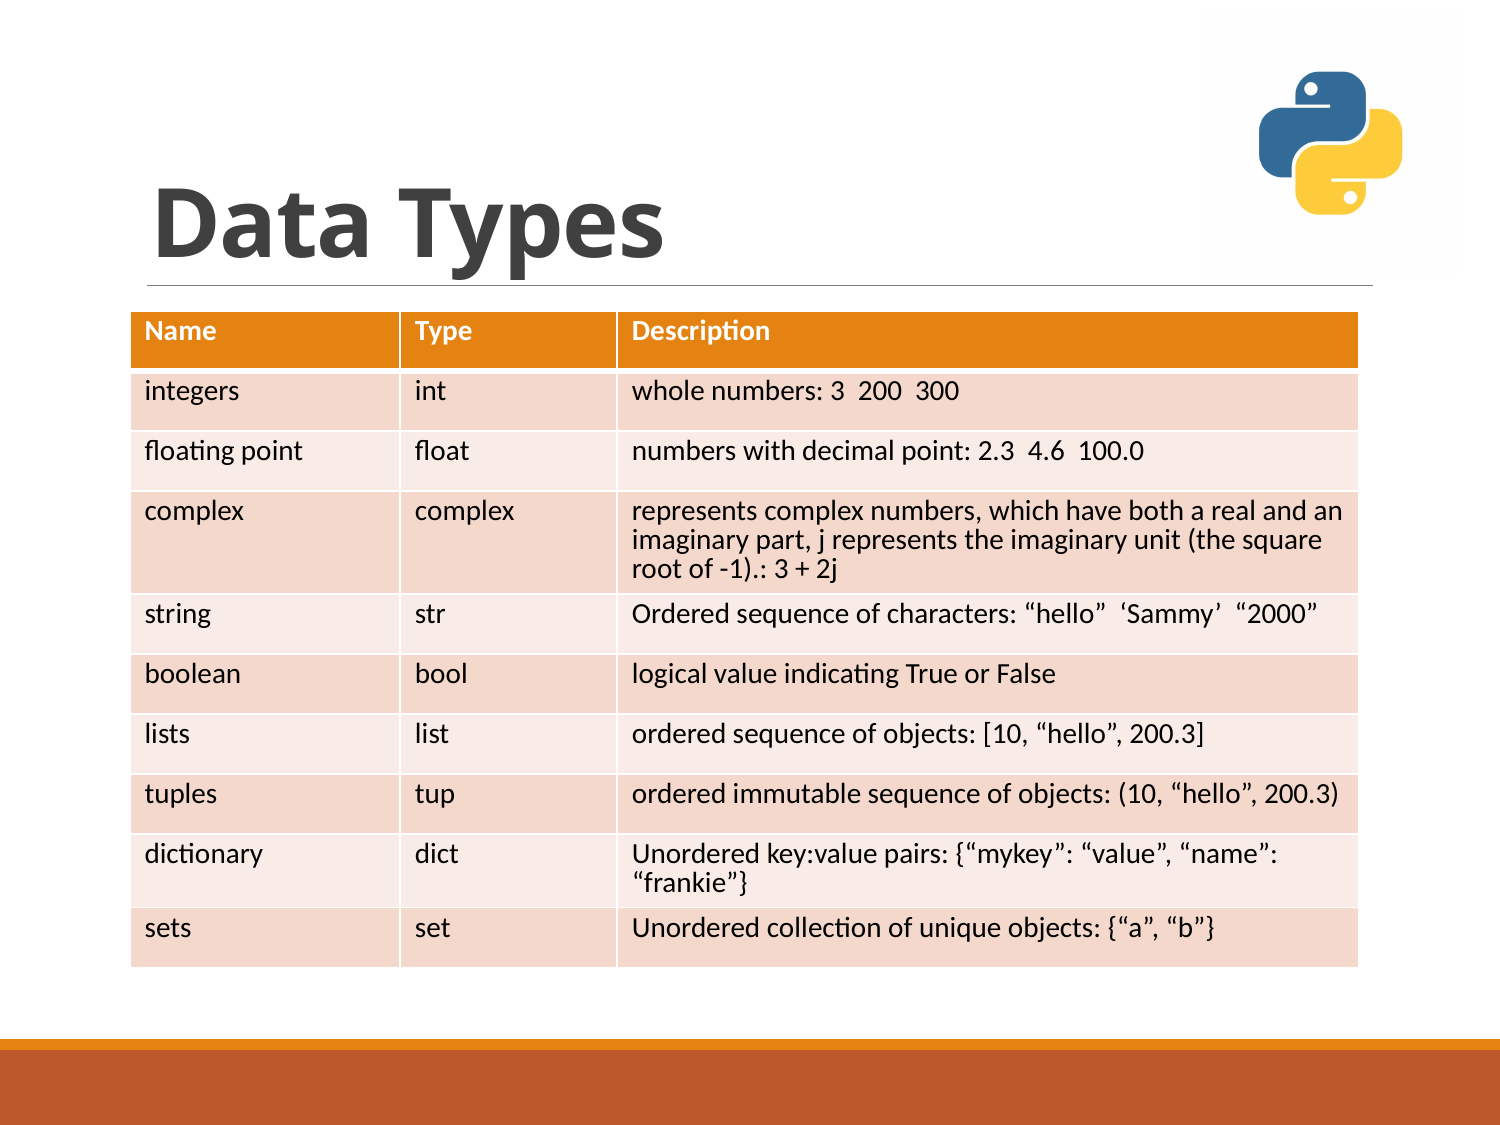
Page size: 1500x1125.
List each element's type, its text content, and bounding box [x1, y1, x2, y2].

table_cell whole numbers: 3 200 300 [618, 374, 1358, 430]
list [1199, 11, 1462, 274]
title Data Types [135, 47, 1373, 285]
table_cell dictionary [131, 835, 399, 907]
table_cell list [401, 715, 616, 773]
table_cell string [131, 595, 399, 653]
table_cell boolean [131, 655, 399, 713]
table_cell set [401, 908, 616, 967]
table_cell complex [131, 492, 399, 593]
table_cell floating point [131, 432, 399, 490]
table_cell int [401, 374, 616, 430]
table_cell Ordered sequence of characters: “hello” ‘Sammy’ “2000” [618, 595, 1358, 653]
table_cell ordered sequence of objects: [10, “hello”, 200.3] [618, 715, 1358, 773]
table_cell numbers with decimal point: 2.3 4.6 100.0 [618, 432, 1358, 490]
table_cell Unordered key:value pairs: {“mykey”: “value”, “name”: “frankie”} [618, 835, 1358, 907]
table_cell Unordered collection of unique objects: {“a”, “b”} [618, 908, 1358, 967]
table_cell complex [401, 492, 616, 593]
table_cell tuples [131, 775, 399, 833]
table_cell logical value indicating True or False [618, 655, 1358, 713]
table_cell dict [401, 835, 616, 907]
table_cell float [401, 432, 616, 490]
table_cell lists [131, 715, 399, 773]
table_cell sets [131, 908, 399, 967]
table_cell ordered immutable sequence of objects: (10, “hello”, 200.3) [618, 775, 1358, 833]
table_cell str [401, 595, 616, 653]
table_header Name [131, 312, 399, 368]
table_cell bool [401, 655, 616, 713]
table_header Type [401, 312, 616, 368]
table_cell integers [131, 374, 399, 430]
table_cell tup [401, 775, 616, 833]
table_header Description [618, 312, 1358, 368]
table_cell represents complex numbers, which have both a real and an imaginary part, j represents the imaginary unit (the square root of -1).: 3 + 2j [618, 492, 1358, 593]
